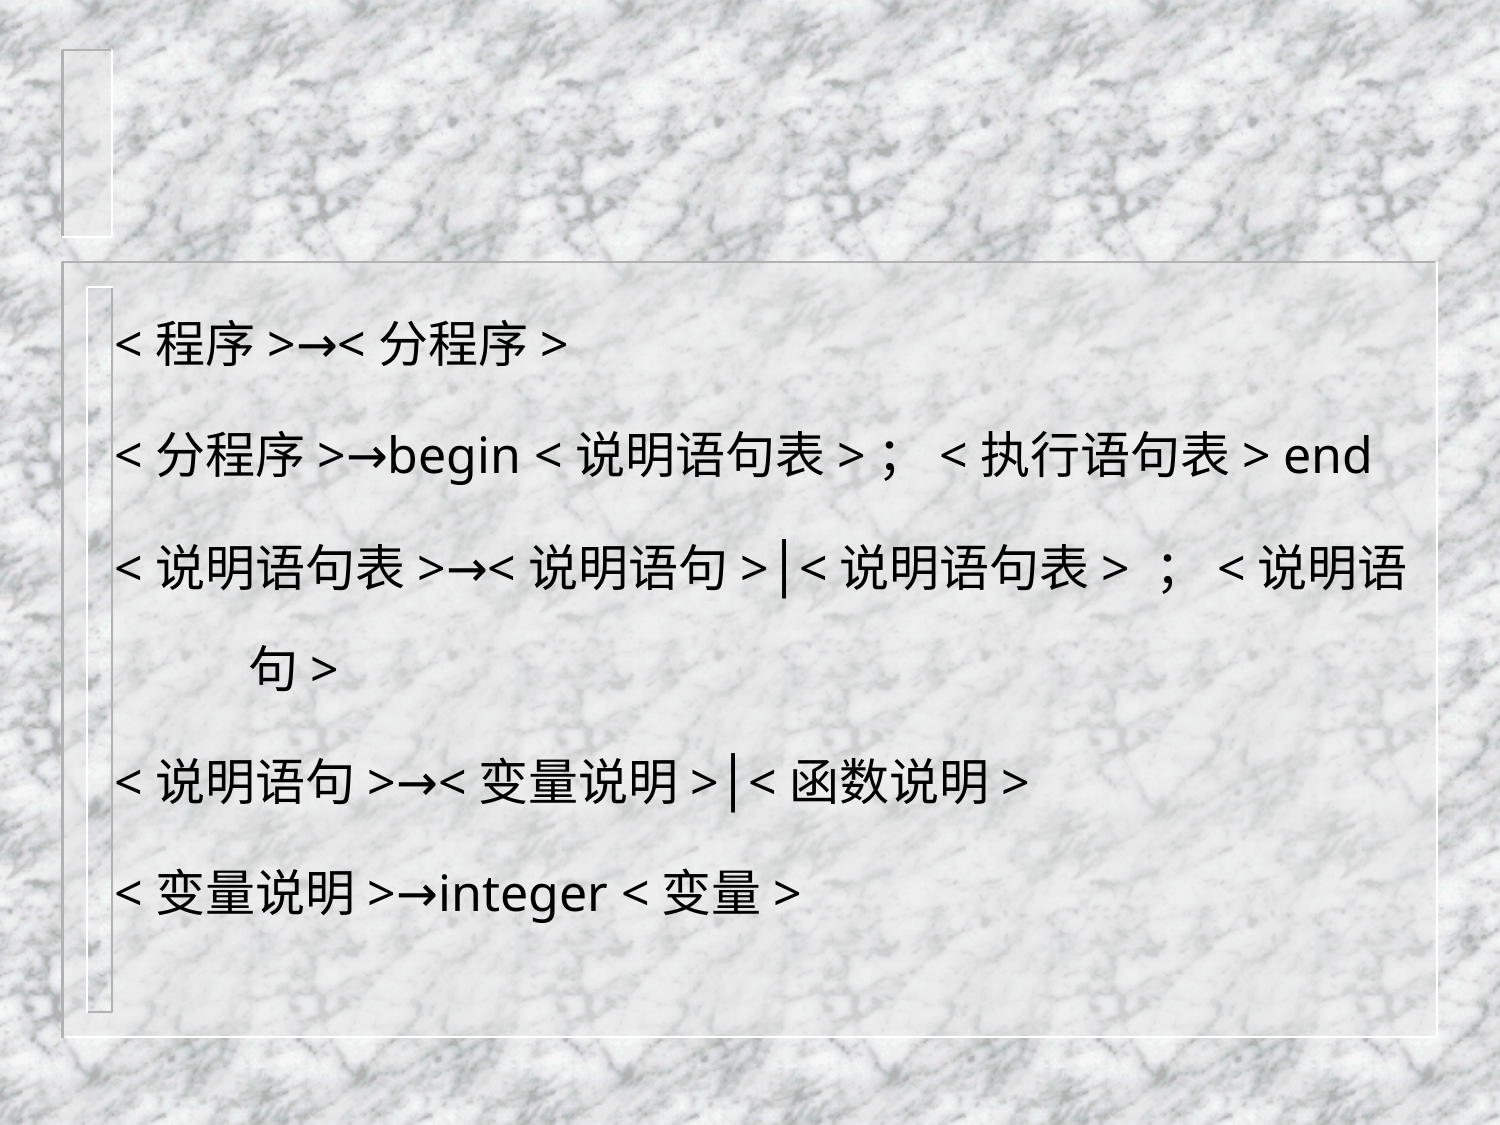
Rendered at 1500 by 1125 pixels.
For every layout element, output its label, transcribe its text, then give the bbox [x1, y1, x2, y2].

picture [0, 0, 1500, 1125]
list <程序>→<分程序> <分程序>→begin <说明语句表>；<执行语句表> end <说明语句表>→<说明语句>│<说明语句表> ；<说明语句> <说明语句>→<变量说明>│<函数说明> <变量说明>→integer <变量> [99, 262, 1438, 938]
slide_number [62, 1036, 376, 1113]
